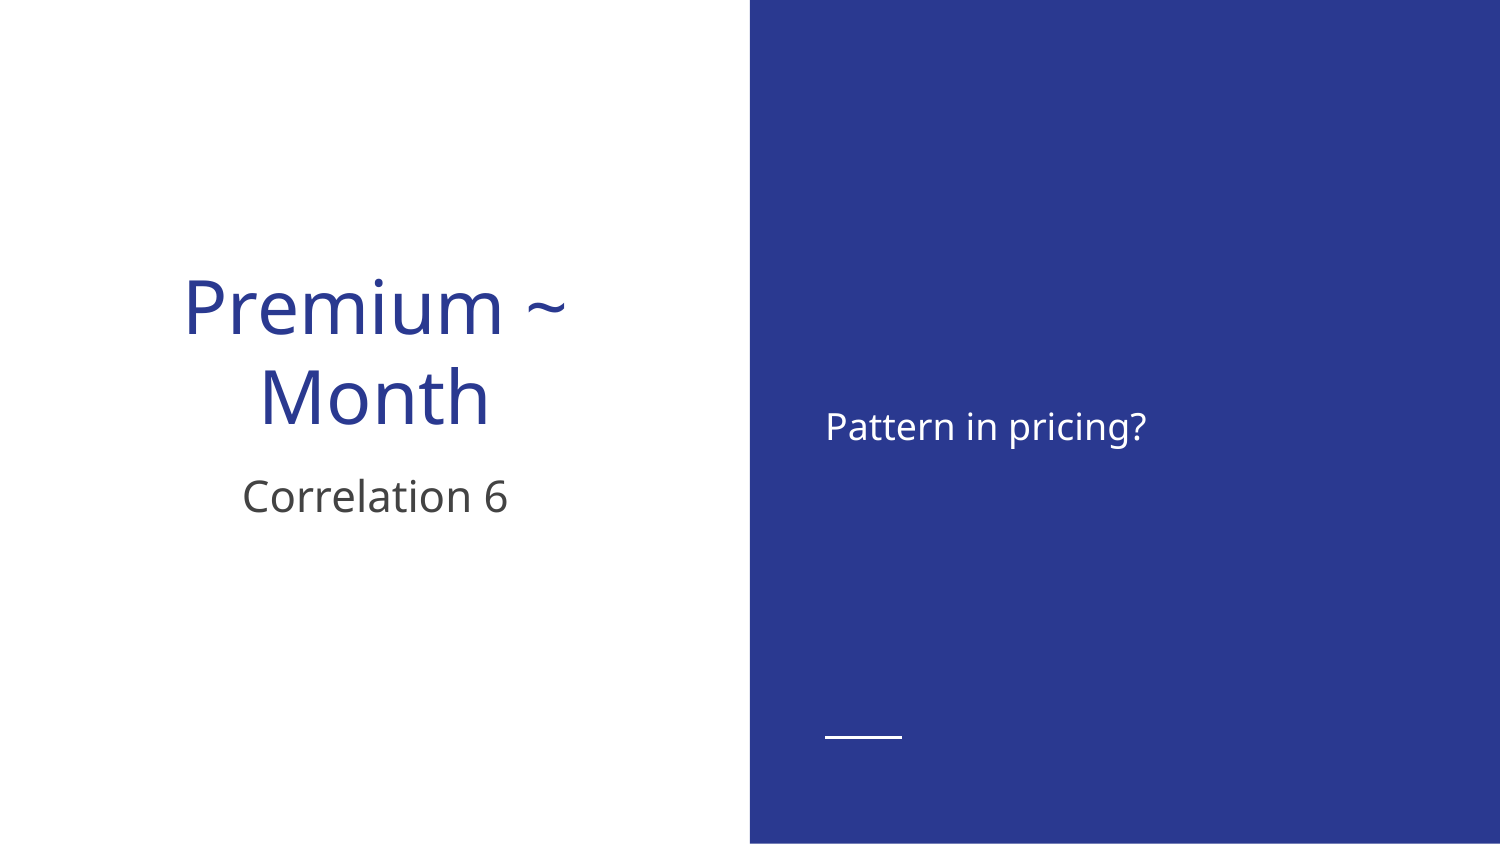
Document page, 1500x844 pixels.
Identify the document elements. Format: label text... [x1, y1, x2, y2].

subtitle Correlation 6 [43, 454, 708, 663]
list Pattern in pricing? [810, 118, 1440, 725]
title Premium ~ Month [55, 197, 696, 454]
